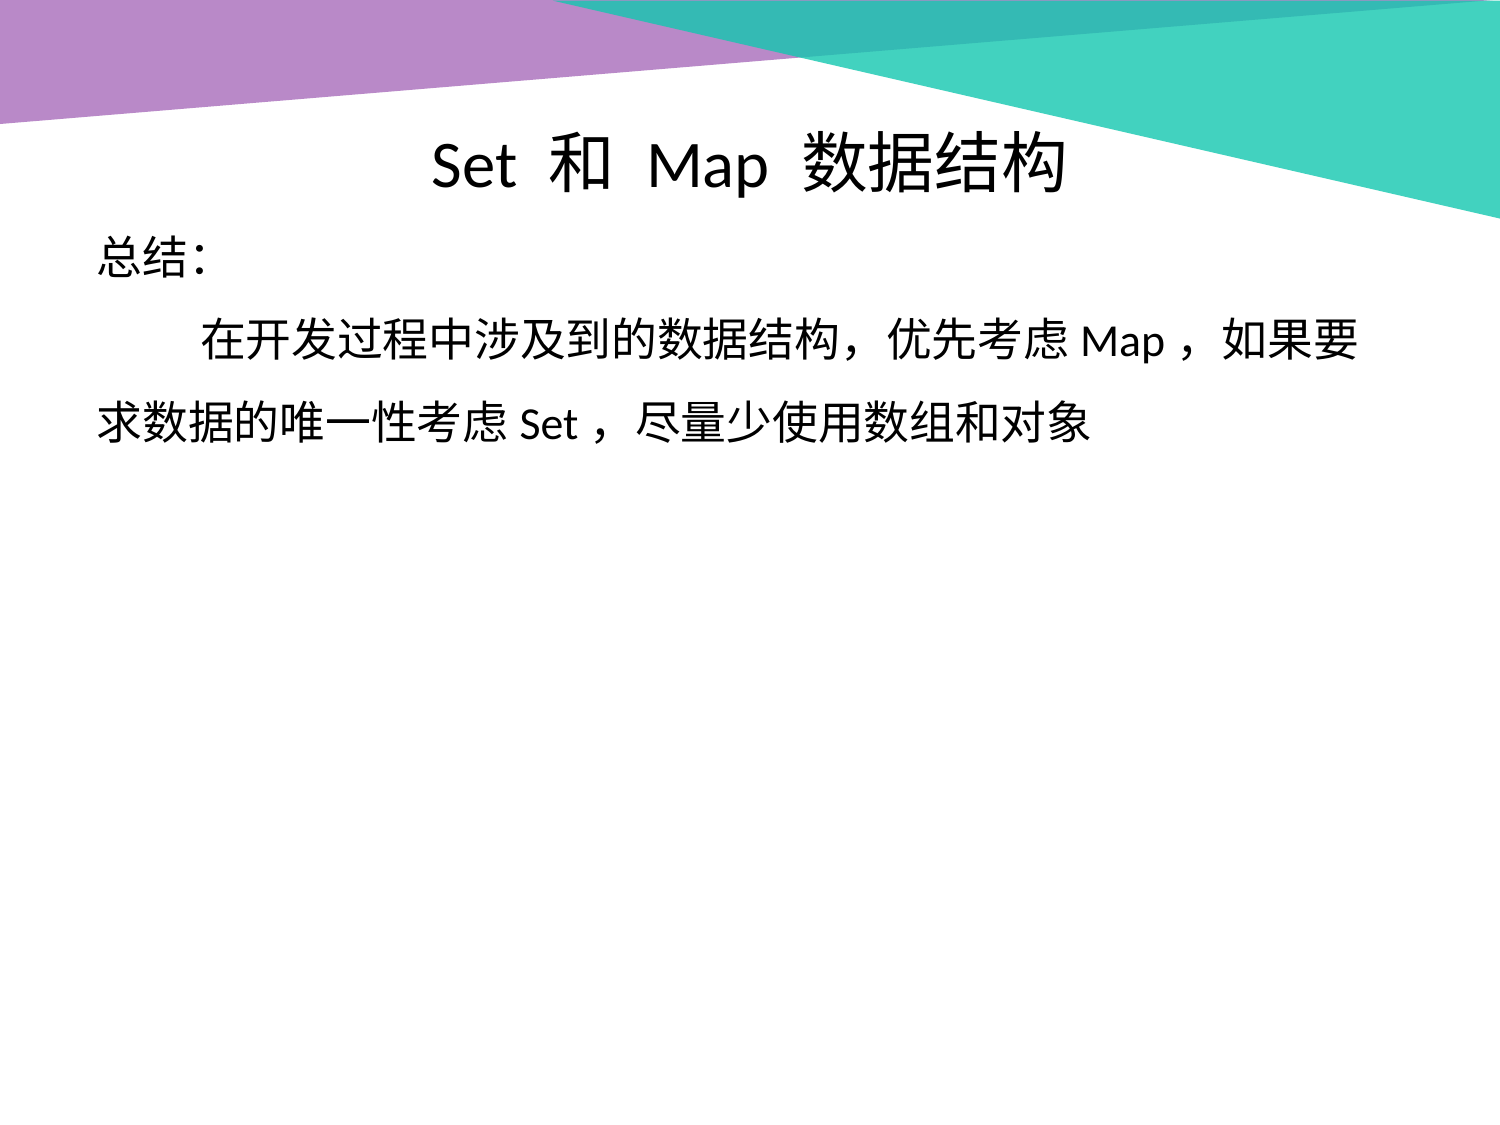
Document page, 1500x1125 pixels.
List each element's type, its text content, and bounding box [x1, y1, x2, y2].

text_box Set 和 Map 数据结构 总结： 在开发过程中涉及到的数据结构，优先考虑Map，如果要求数据的唯一性考虑Set，尽量少使用数组和对象 [82, 73, 1418, 933]
